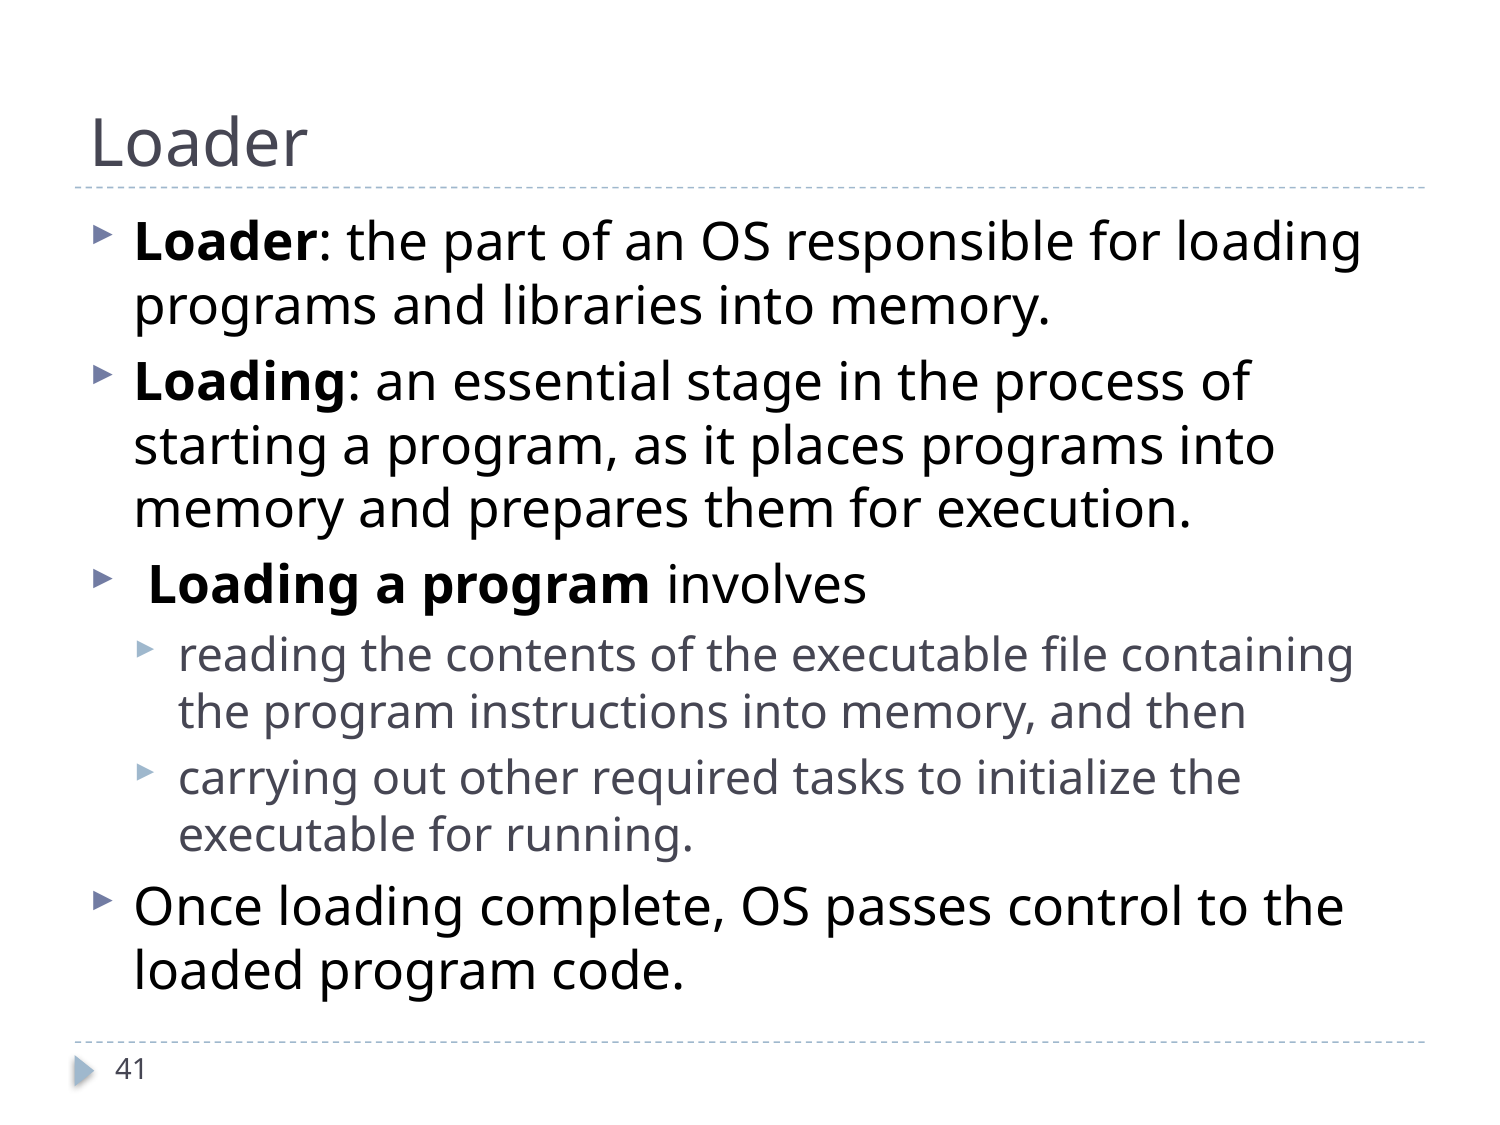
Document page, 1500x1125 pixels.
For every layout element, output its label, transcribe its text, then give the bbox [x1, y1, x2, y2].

list Loader: the part of an OS responsible for loading programs and libraries into memory. Loading: an essential stage in the process of starting a program, as it places programs into memory and prepares them for execution. Loading a program involves reading the contents of the executable file containing the program instructions into memory, and then carrying out other required tasks to initialize the executable for running. Once loading complete, OS passes control to the loaded program code. [75, 200, 1425, 1010]
slide_number 41 [100, 1042, 426, 1103]
title Loader [75, 24, 1425, 188]
